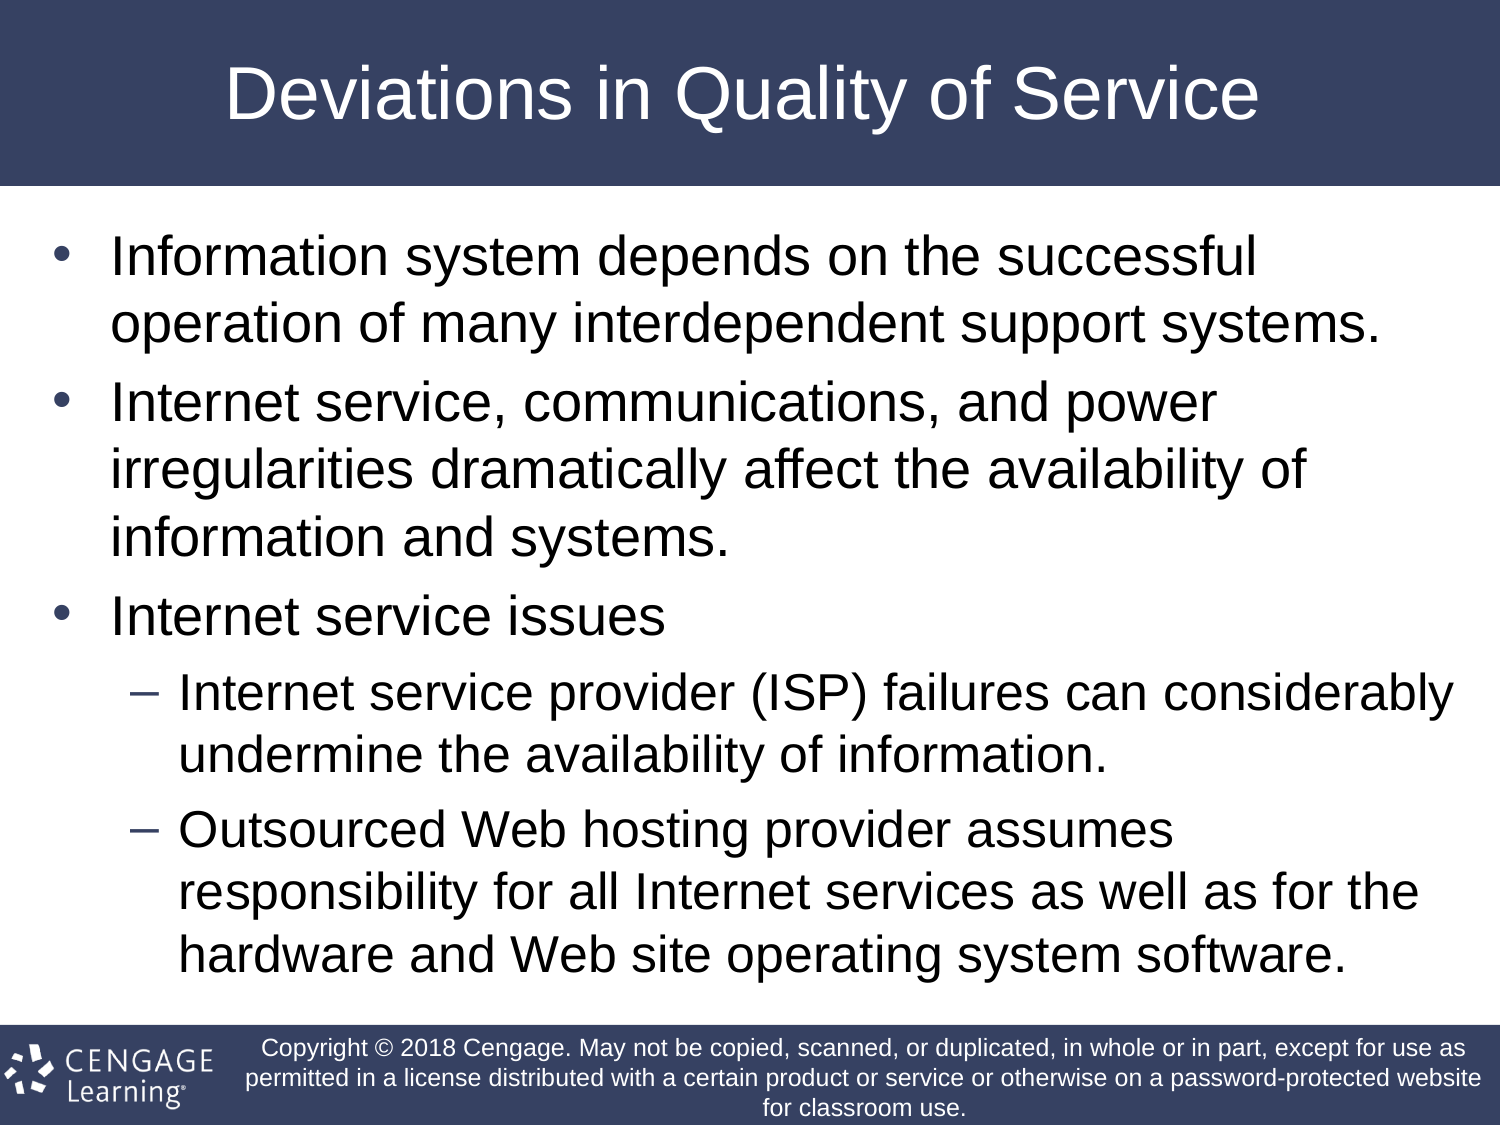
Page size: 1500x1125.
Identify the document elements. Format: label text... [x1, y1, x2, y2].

list Information system depends on the successful operation of many interdependent support systems. Internet service, communications, and power irregularities dramatically affect the availability of information and systems. Internet service issues Internet service provider (ISP) failures can considerably undermine the availability of information. Outsourced Web hosting provider assumes responsibility for all Internet services as well as for the hardware and Web site operating system software. [37, 212, 1475, 1005]
title Deviations in Quality of Service [7, 4, 1500, 176]
picture [0, 1040, 216, 1113]
